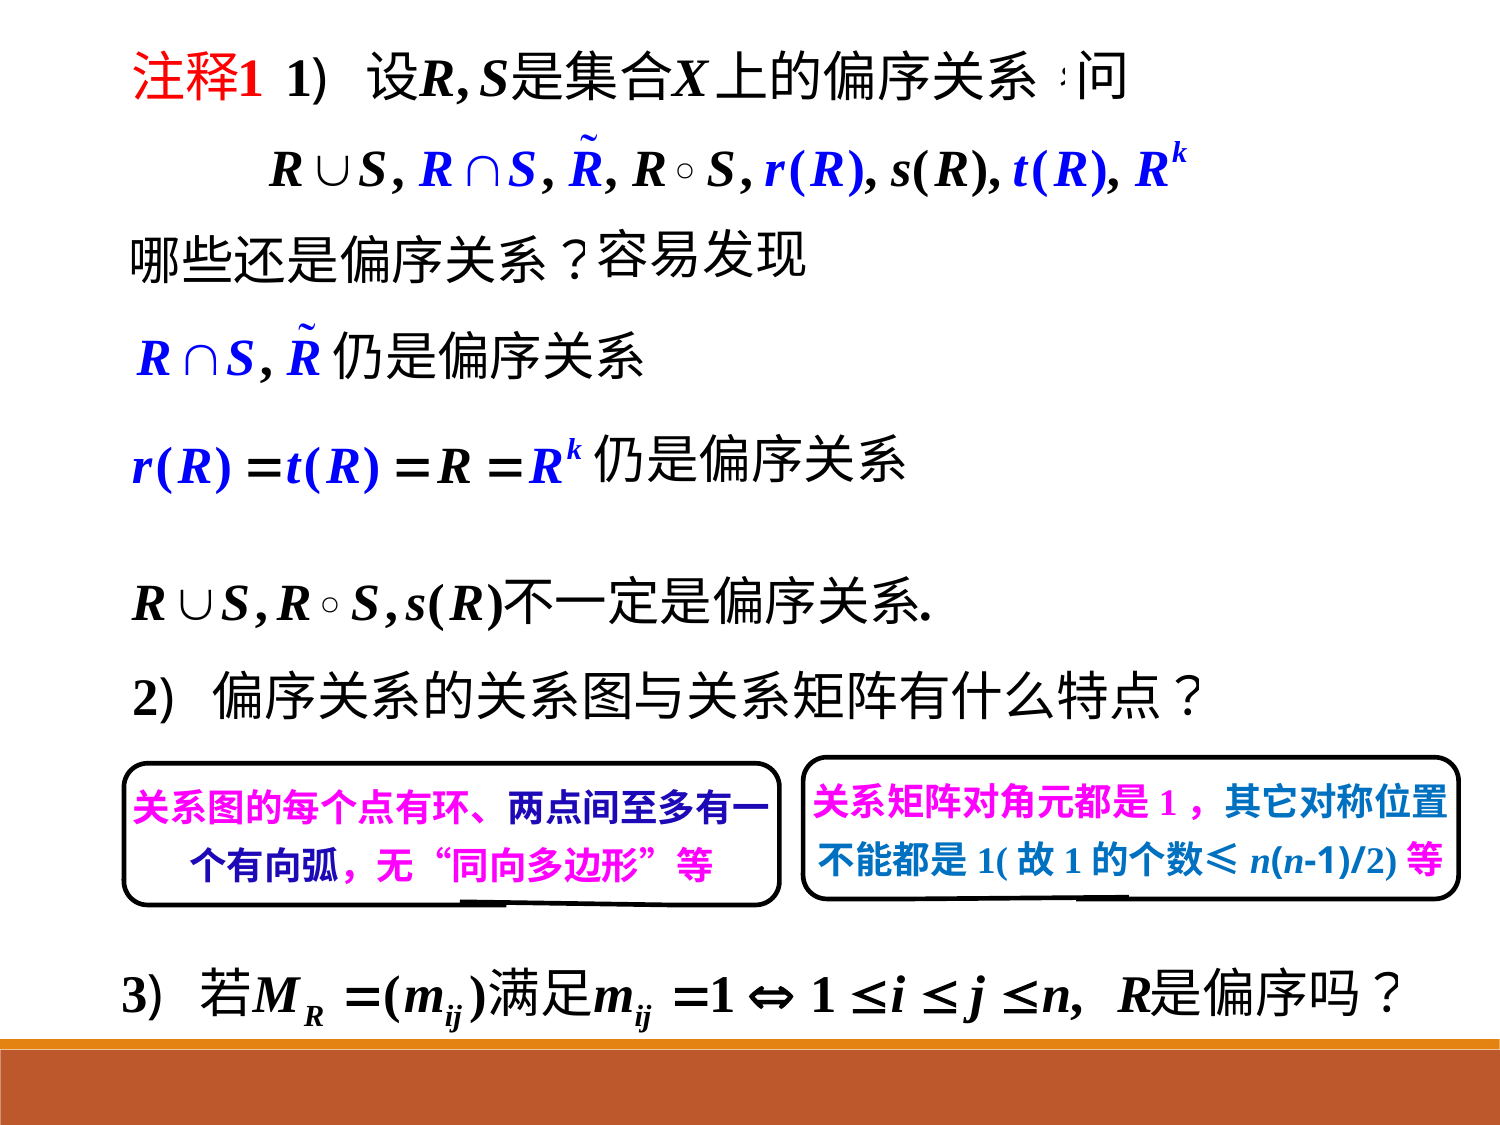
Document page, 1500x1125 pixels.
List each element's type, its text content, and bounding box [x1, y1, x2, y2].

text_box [257, 129, 1200, 209]
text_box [120, 567, 940, 643]
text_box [123, 226, 586, 298]
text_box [123, 426, 593, 506]
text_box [123, 662, 1200, 734]
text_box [1106, 958, 1399, 1031]
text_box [590, 220, 815, 292]
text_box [265, 42, 1066, 120]
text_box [598, 425, 916, 497]
text_box 关系矩阵对角元都是1，其它对称位置不能都是1(故1的个数≤n(n-1)/2)等 [803, 757, 1459, 899]
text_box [125, 318, 656, 398]
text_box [1074, 40, 1135, 114]
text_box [123, 42, 264, 120]
text_box 关系图的每个点有环、两点间至多有一个有向弧，无“同向多边形”等 [123, 763, 780, 905]
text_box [112, 958, 1097, 1044]
